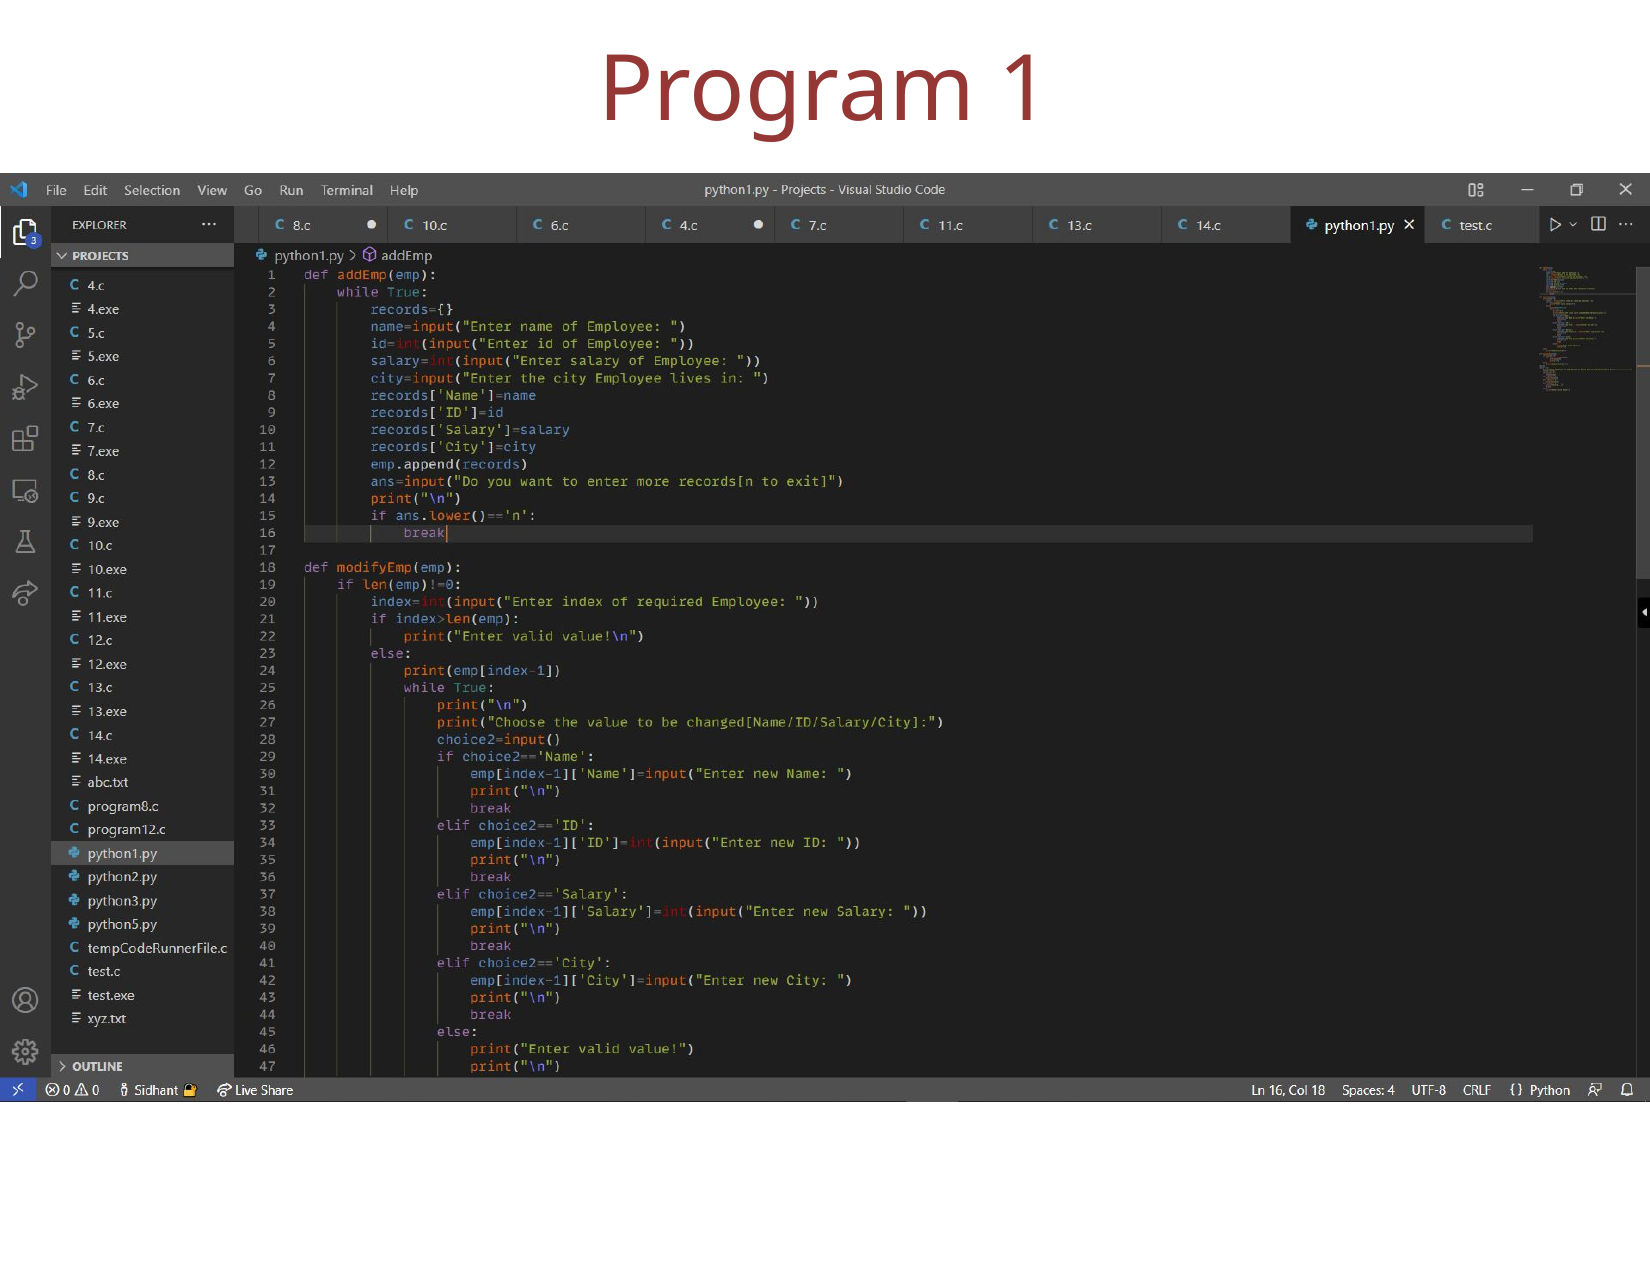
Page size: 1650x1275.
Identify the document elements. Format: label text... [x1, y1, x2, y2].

text_box Program 1 [0, 21, 1650, 147]
text_box [0, 173, 1650, 1102]
